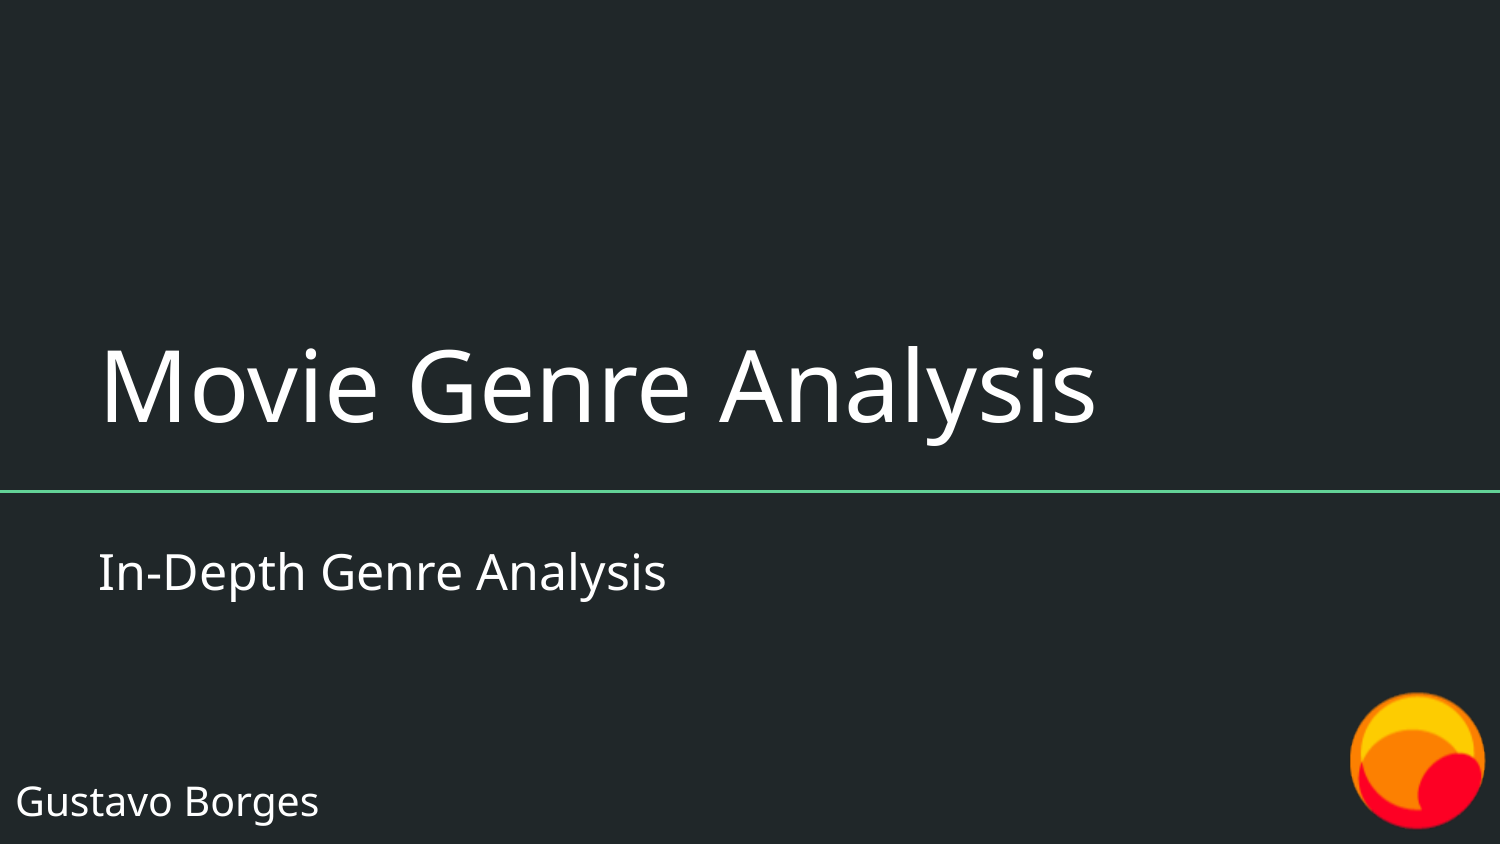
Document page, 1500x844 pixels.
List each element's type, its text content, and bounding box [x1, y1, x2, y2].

picture [1283, 590, 1500, 844]
subtitle In-Depth Genre Analysis [83, 522, 1417, 626]
subtitle Gustavo Borges [0, 757, 367, 844]
title Movie Genre Analysis [83, 206, 1417, 467]
